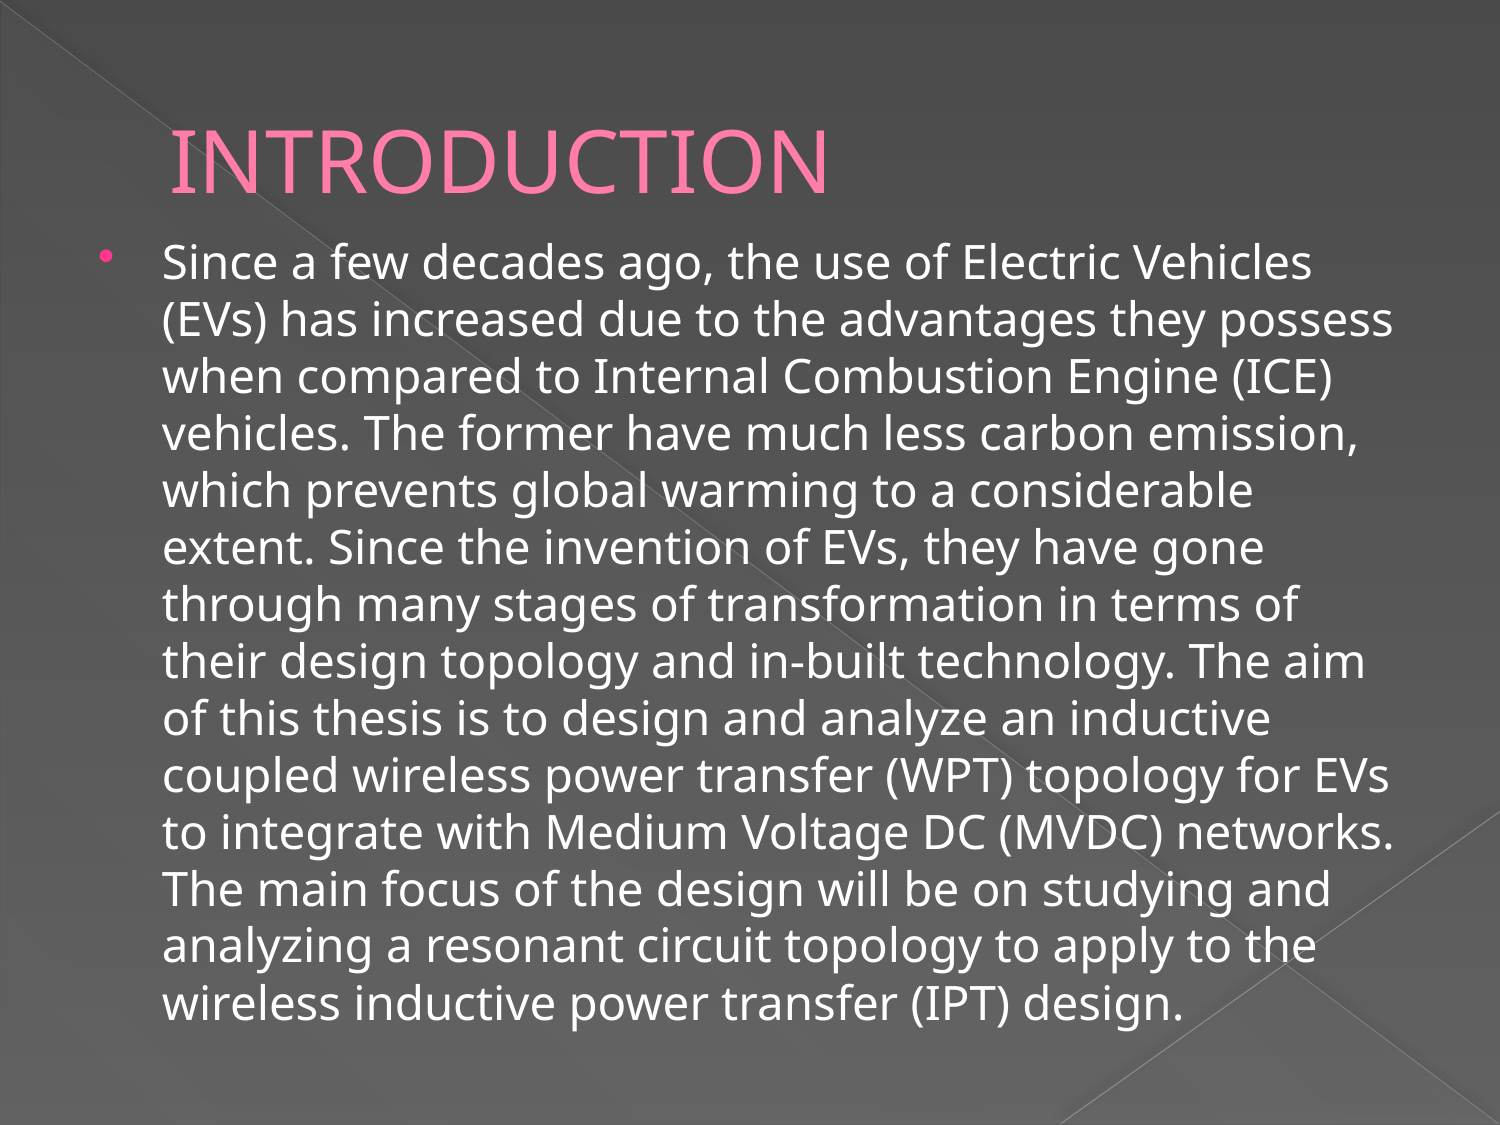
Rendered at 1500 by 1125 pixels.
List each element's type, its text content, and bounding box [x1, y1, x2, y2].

list Since a few decades ago, the use of Electric Vehicles (EVs) has increased due to the advantages they possess when compared to Internal Combustion Engine (ICE) vehicles. The former have much less carbon emission, which prevents global warming to a considerable extent. Since the invention of EVs, they have gone through many stages of transformation in terms of their design topology and in-built technology. The aim of this thesis is to design and analyze an inductive coupled wireless power transfer (WPT) topology for EVs to integrate with Medium Voltage DC (MVDC) networks. The main focus of the design will be on studying and analyzing a resonant circuit topology to apply to the wireless inductive power transfer (IPT) design. [75, 224, 1425, 1059]
title INTRODUCTION [75, 43, 1425, 224]
